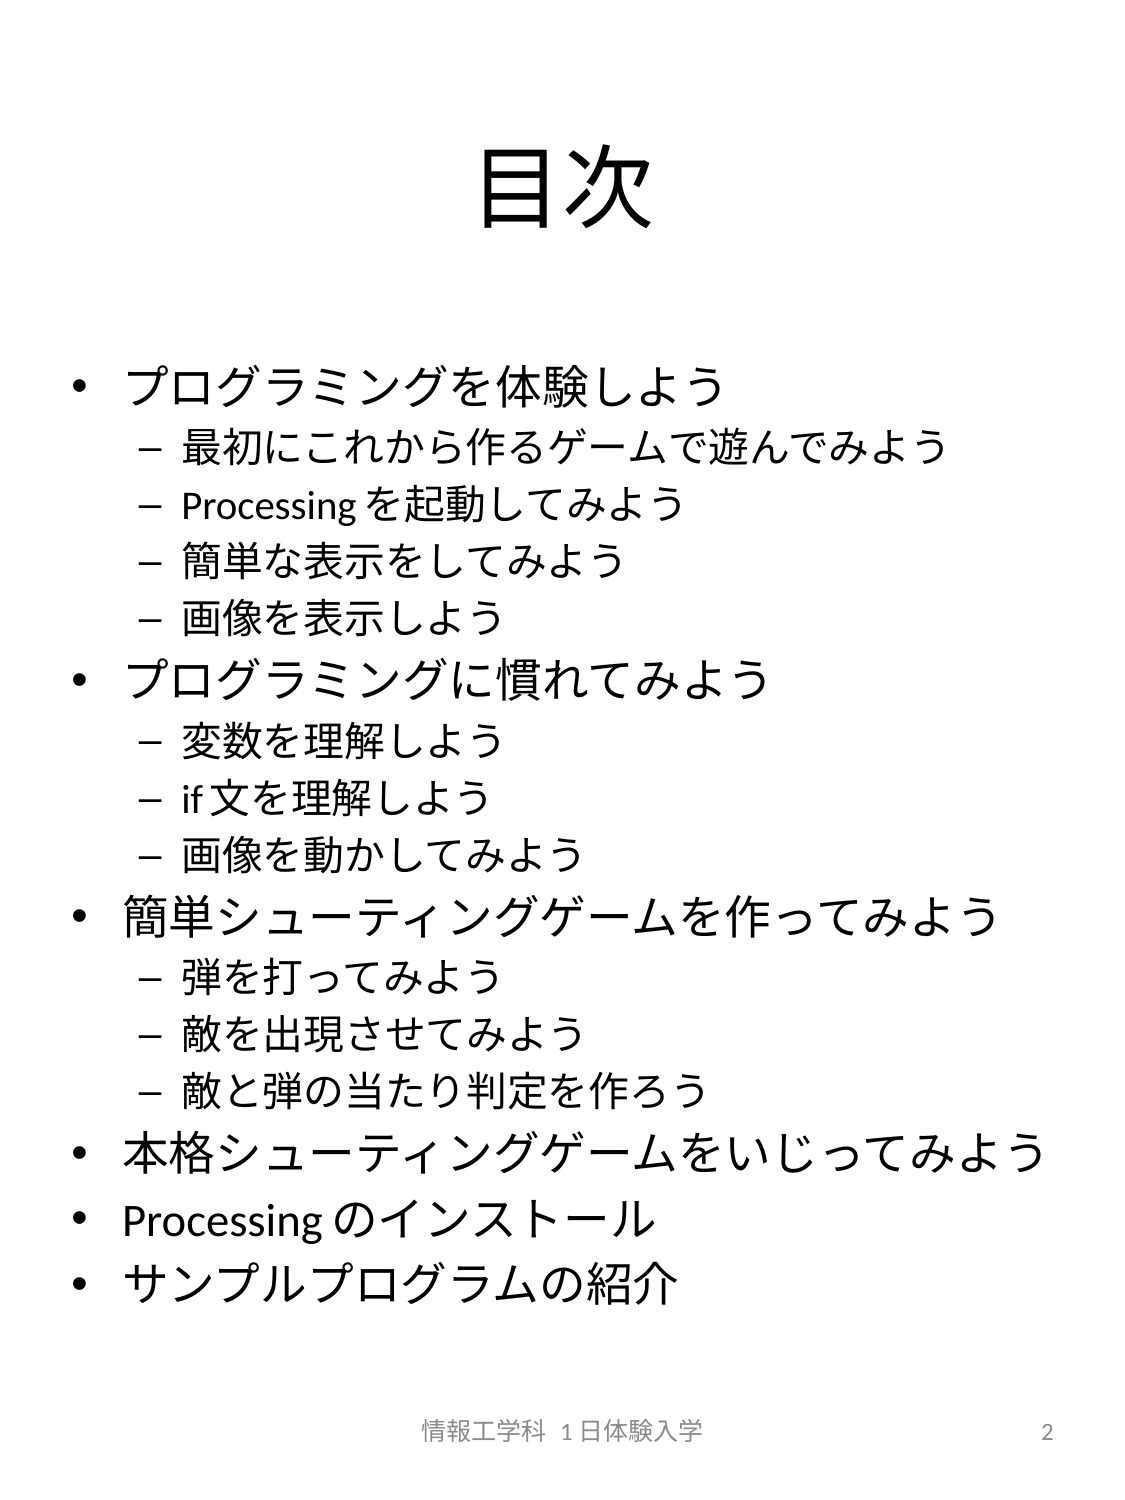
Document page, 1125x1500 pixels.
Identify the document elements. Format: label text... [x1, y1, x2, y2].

footer 情報工学科 1日体験入学 [384, 1390, 741, 1471]
title 目次 [56, 60, 1069, 310]
slide_number 2 [806, 1390, 1069, 1471]
list プログラミングを体験しよう 最初にこれから作るゲームで遊んでみよう Processingを起動してみよう 簡単な表示をしてみよう 画像を表示しよう プログラミングに慣れてみよう 変数を理解しよう if文を理解しよう 画像を動かしてみよう 簡単シューティングゲームを作ってみよう 弾を打ってみよう 敵を出現させてみよう 敵と弾の当たり判定を作ろう 本格シューティングゲームをいじってみよう Processingのインストール サンプルプログラムの紹介 [56, 350, 1069, 1340]
